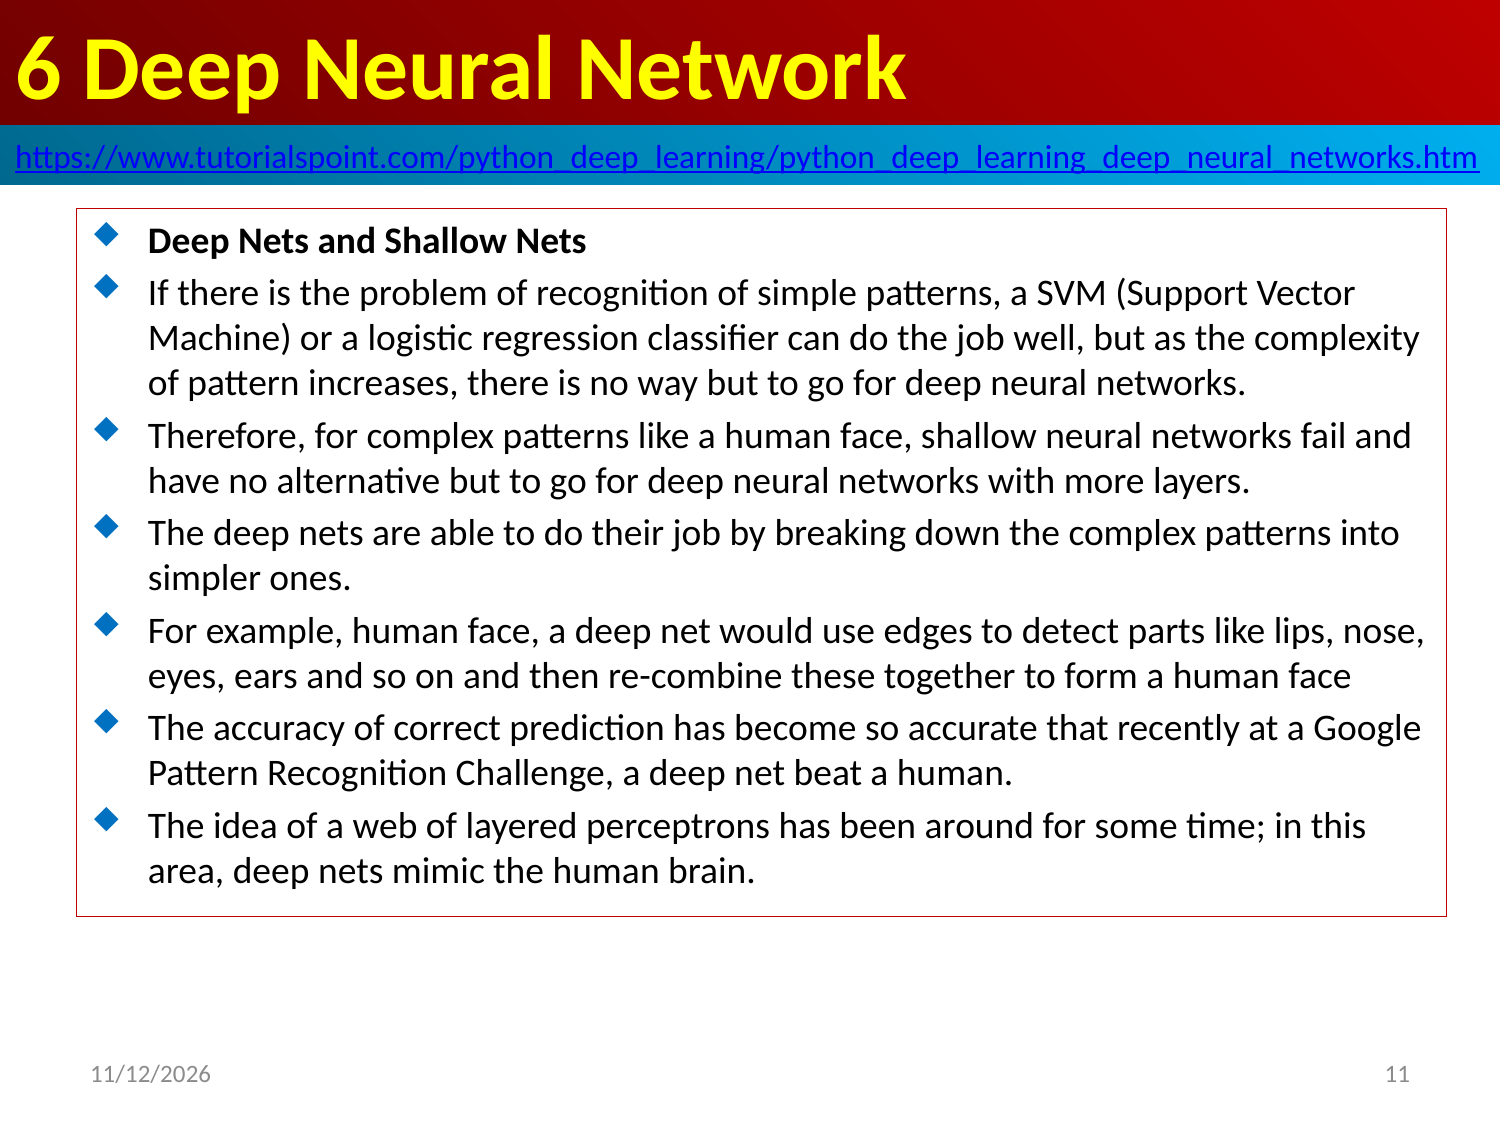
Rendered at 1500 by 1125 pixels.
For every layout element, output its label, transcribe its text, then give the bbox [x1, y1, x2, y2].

subtitle Deep Nets and Shallow Nets If there is the problem of recognition of simple patterns, a SVM (Support Vector Machine) or a logistic regression classifier can do the job well, but as the complexity of pattern increases, there is no way but to go for deep neural networks. Therefore, for complex patterns like a human face, shallow neural networks fail and have no alternative but to go for deep neural networks with more layers. The deep nets are able to do their job by breaking down the complex patterns into simpler ones. For example, human face, a deep net would use edges to detect parts like lips, nose, eyes, ears and so on and then re-combine these together to form a human face The accuracy of correct prediction has become so accurate that recently at a Google Pattern Recognition Challenge, a deep net beat a human. The idea of a web of layered perceptrons has been around for some time; in this area, deep nets mimic the human brain. [76, 208, 1447, 917]
slide_number 11 [1074, 1042, 1425, 1103]
title 6 Deep Neural Network [0, 0, 1500, 125]
text_box https://www.tutorialspoint.com/python_deep_learning/python_deep_learning_deep_neural_networks.htm [0, 125, 1500, 185]
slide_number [75, 1042, 425, 1103]
